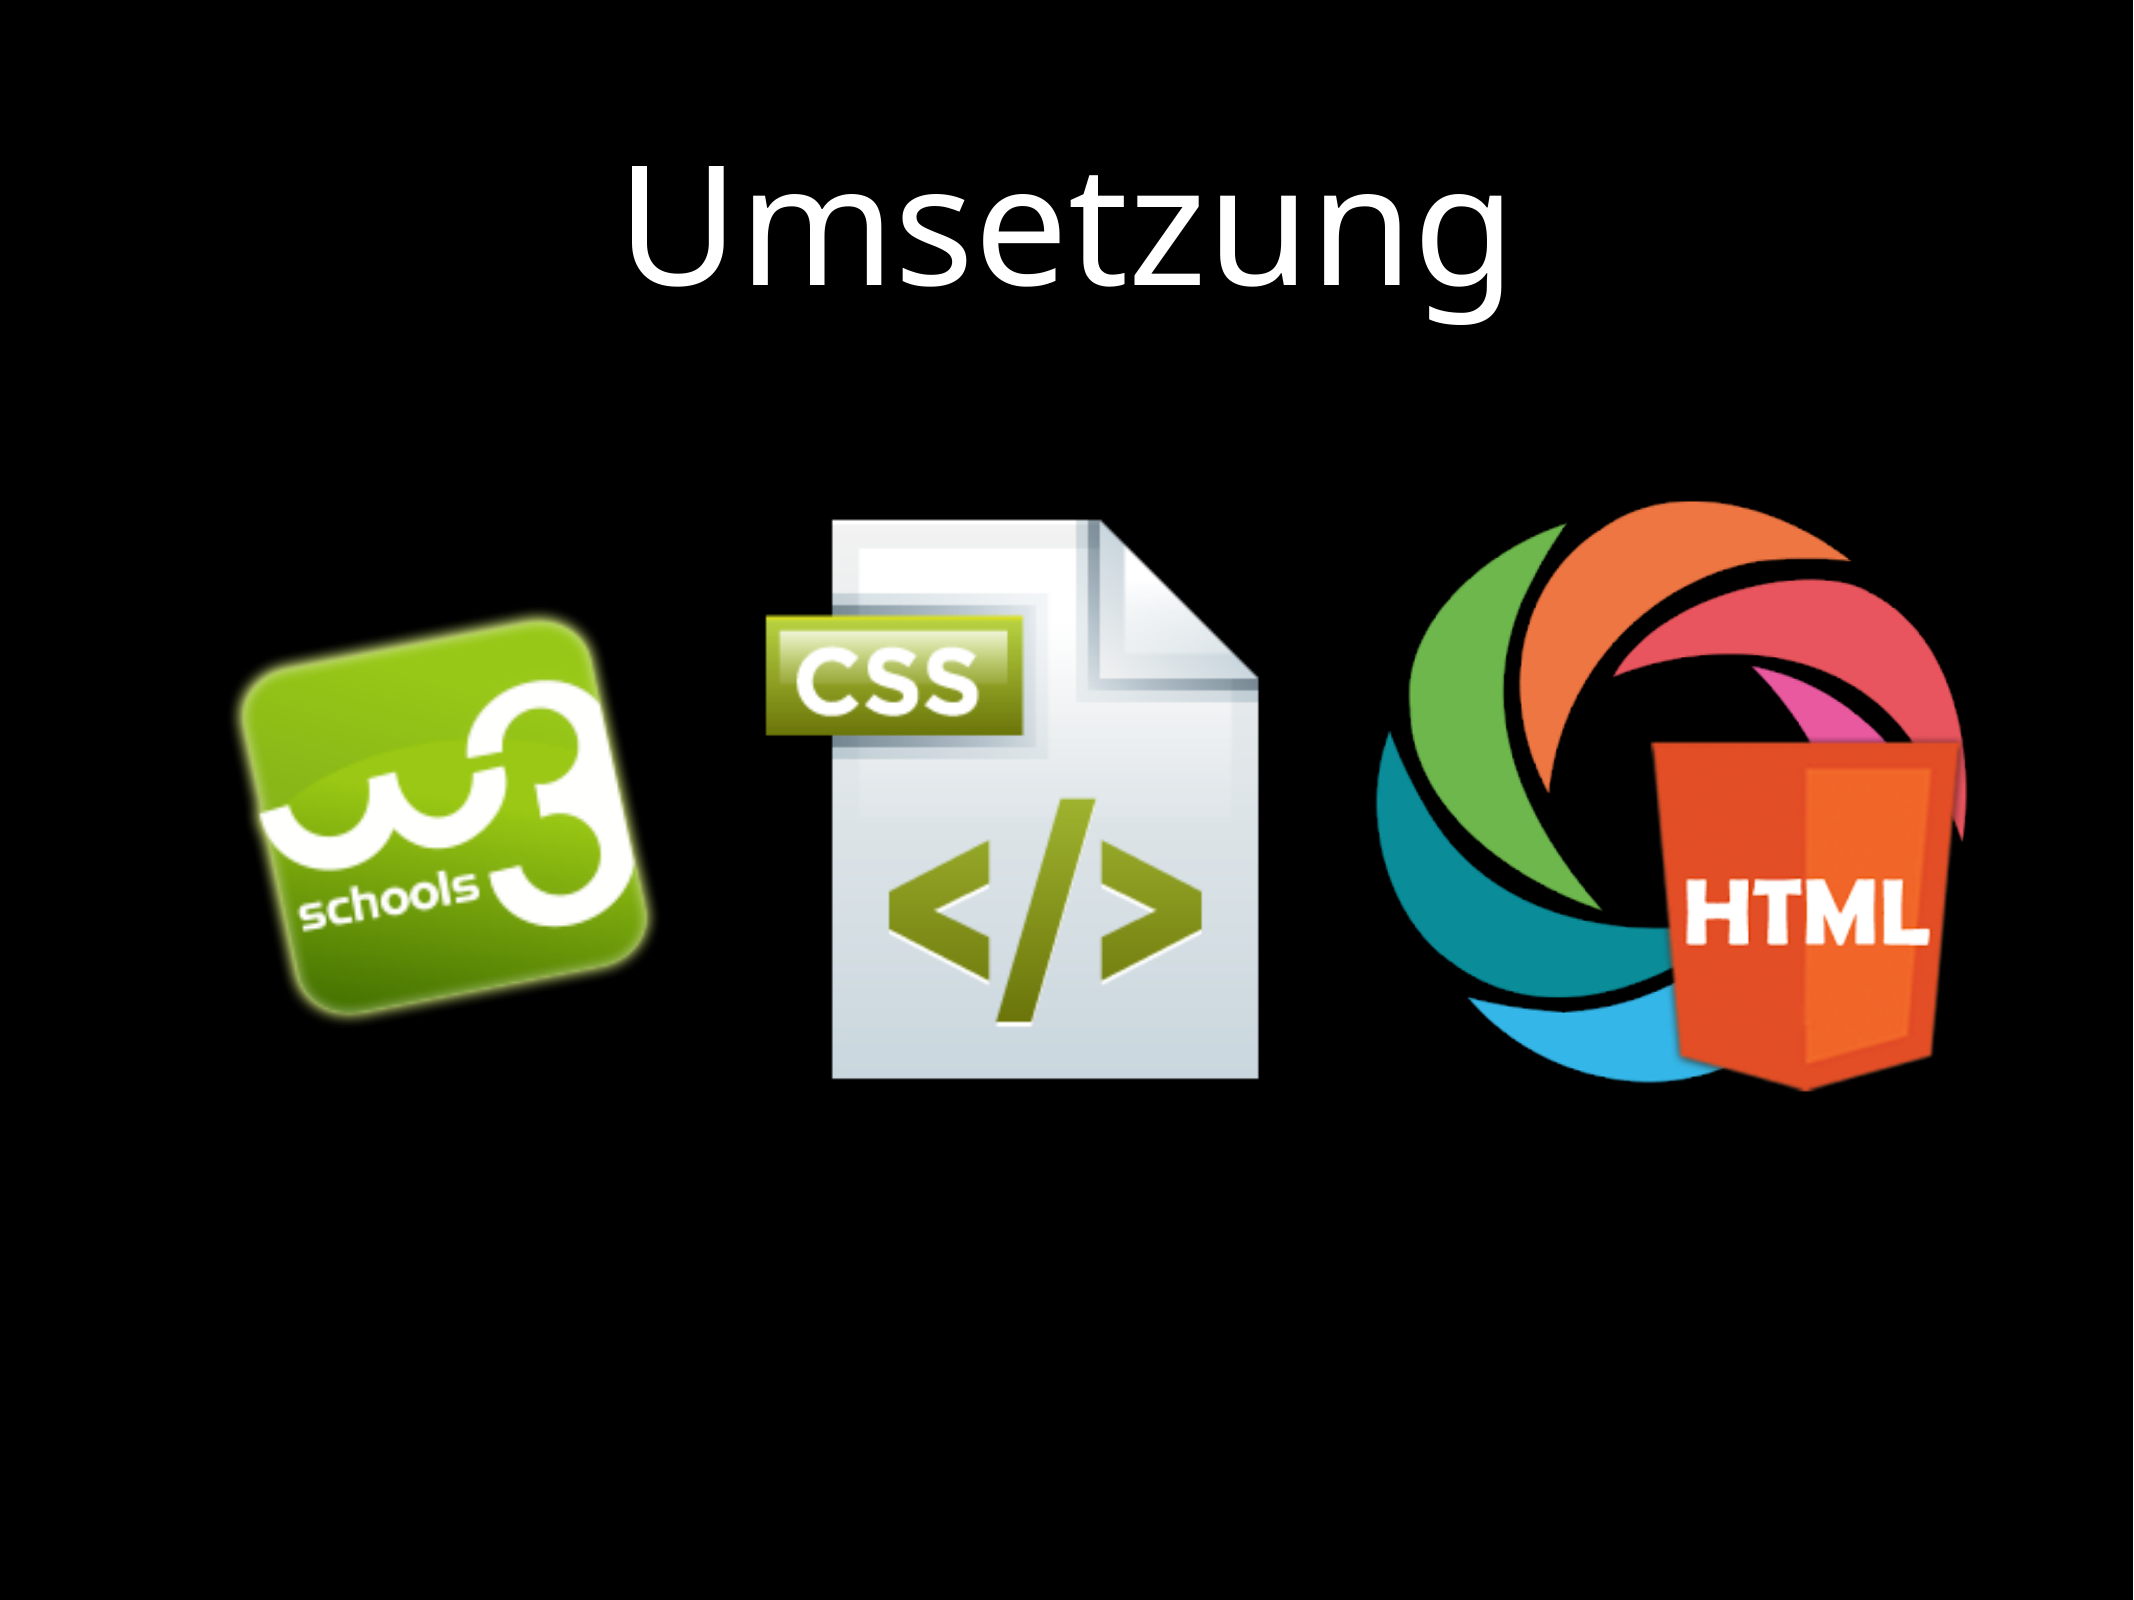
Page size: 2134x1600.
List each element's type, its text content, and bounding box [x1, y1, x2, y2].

picture [11, 493, 1349, 1144]
picture [1365, 487, 1991, 1113]
title Umsetzung [155, 41, 1978, 397]
